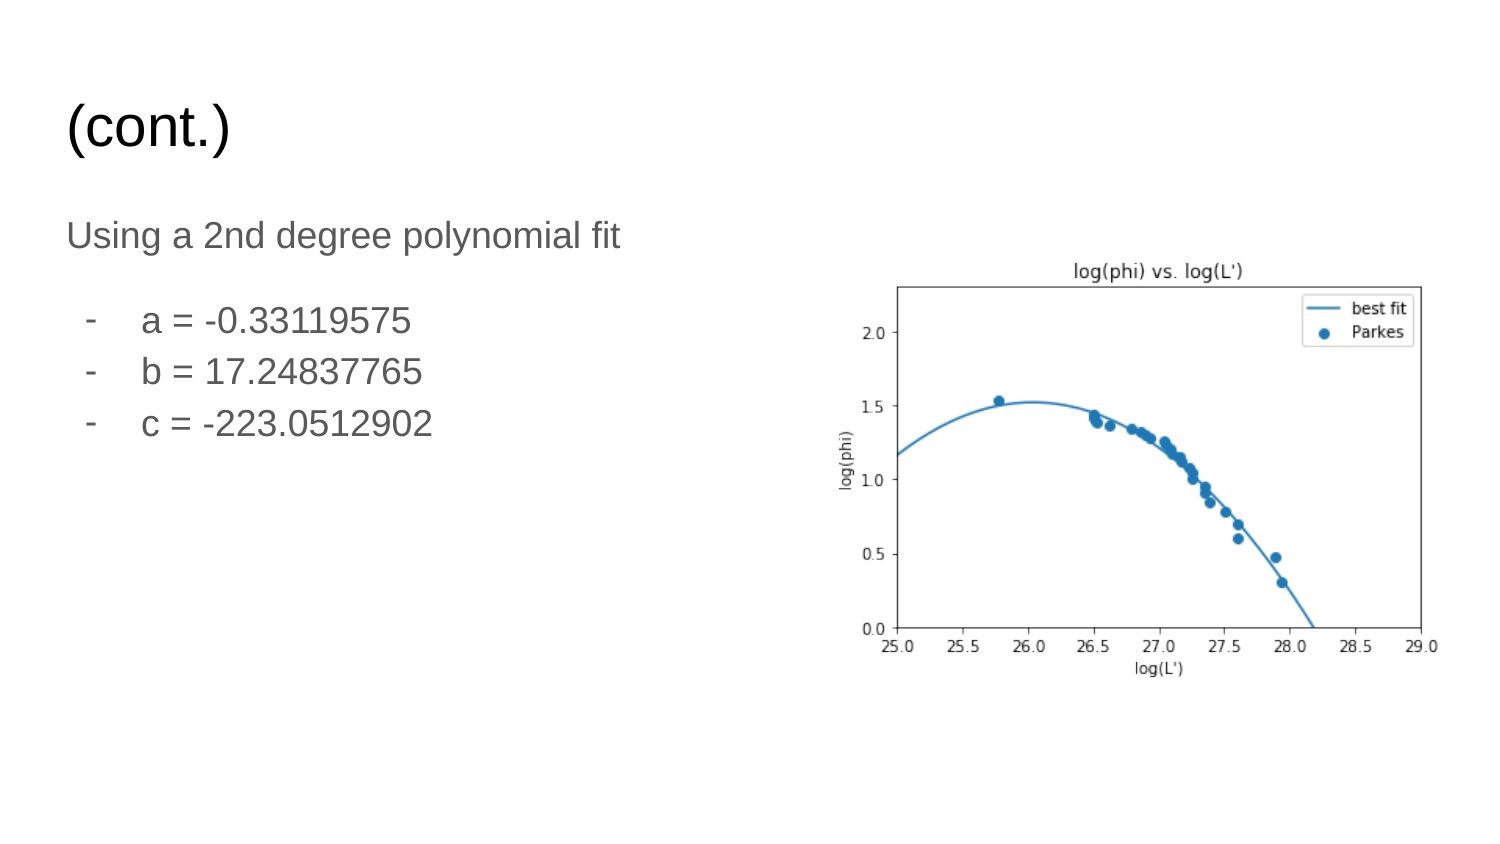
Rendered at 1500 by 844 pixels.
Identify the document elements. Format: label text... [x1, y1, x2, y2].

title (cont.) [51, 72, 1449, 167]
list Using a 2nd degree polynomial fit a = -0.33119575 b = 17.24837765 c = -223.0512902 [51, 189, 724, 750]
picture [828, 251, 1450, 687]
